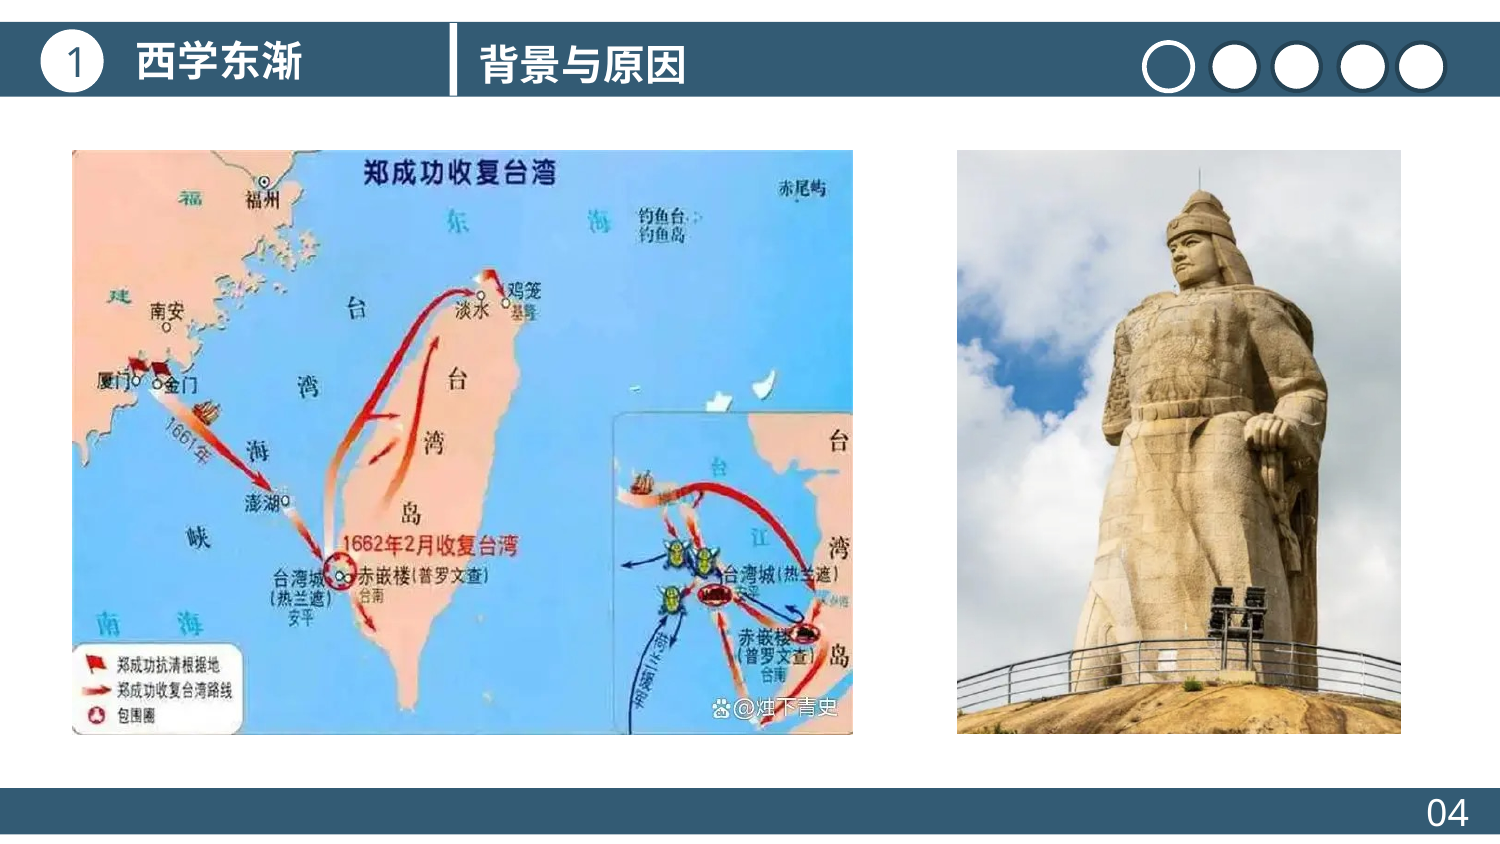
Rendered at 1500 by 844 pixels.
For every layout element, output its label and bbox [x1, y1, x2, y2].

picture [71, 149, 854, 736]
picture [957, 149, 1401, 735]
text_box [0, 781, 1500, 843]
text_box [0, 21, 1500, 98]
